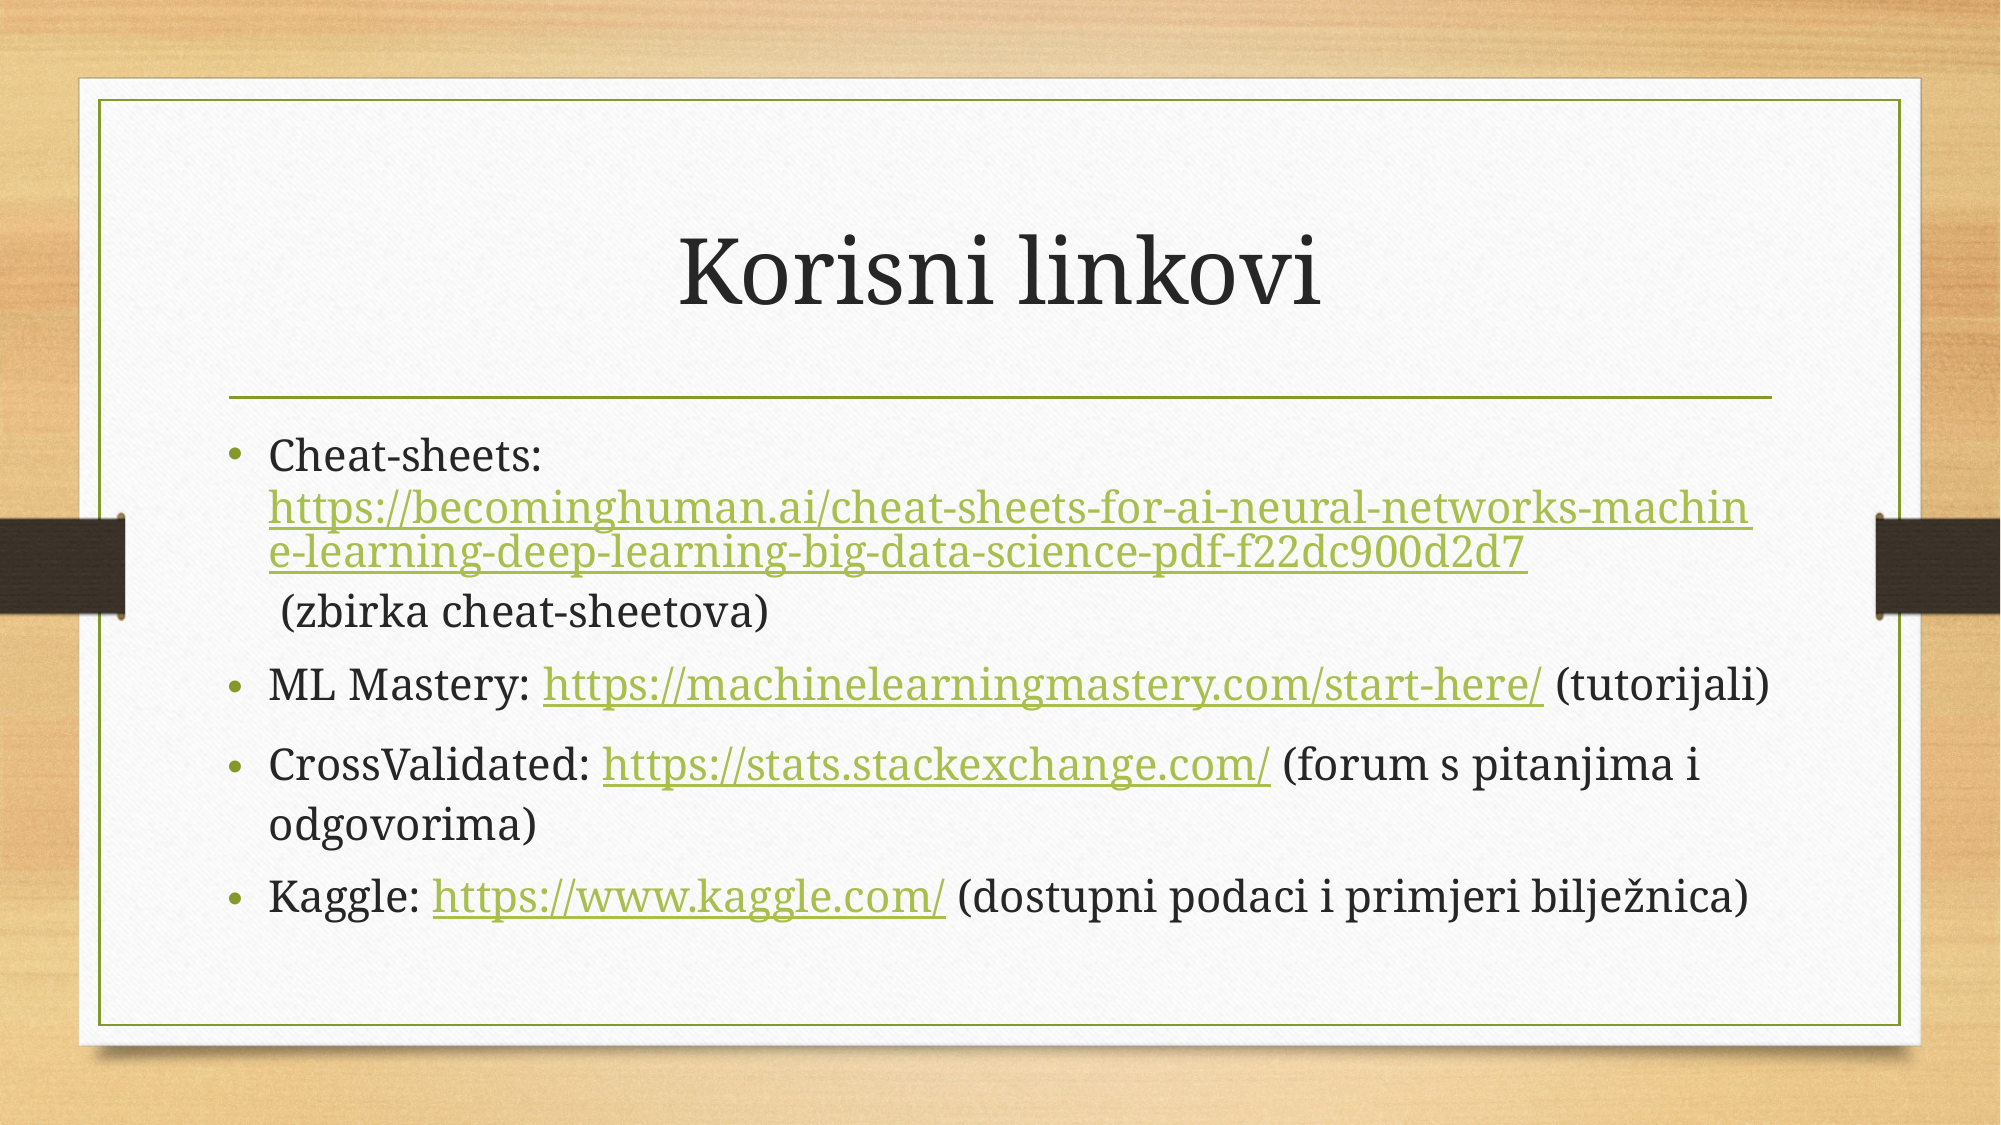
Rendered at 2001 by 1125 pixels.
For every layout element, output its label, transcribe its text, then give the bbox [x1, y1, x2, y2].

title Korisni linkovi [212, 161, 1788, 375]
list Cheat-sheets: https://becominghuman.ai/cheat-sheets-for-ai-neural-networks-machine-learning-deep-learning-big-data-science-pdf-f22dc900d2d7 (zbirka cheat-sheetova) ML Mastery: https://machinelearningmastery.com/start-here/ (tutorijali) CrossValidated: https://stats.stackexchange.com/ (forum s pitanjima i odgovorima) Kaggle: https://www.kaggle.com/ (dostupni podaci i primjeri bilježnica) [212, 419, 1788, 964]
picture [0, 0, 2001, 1125]
